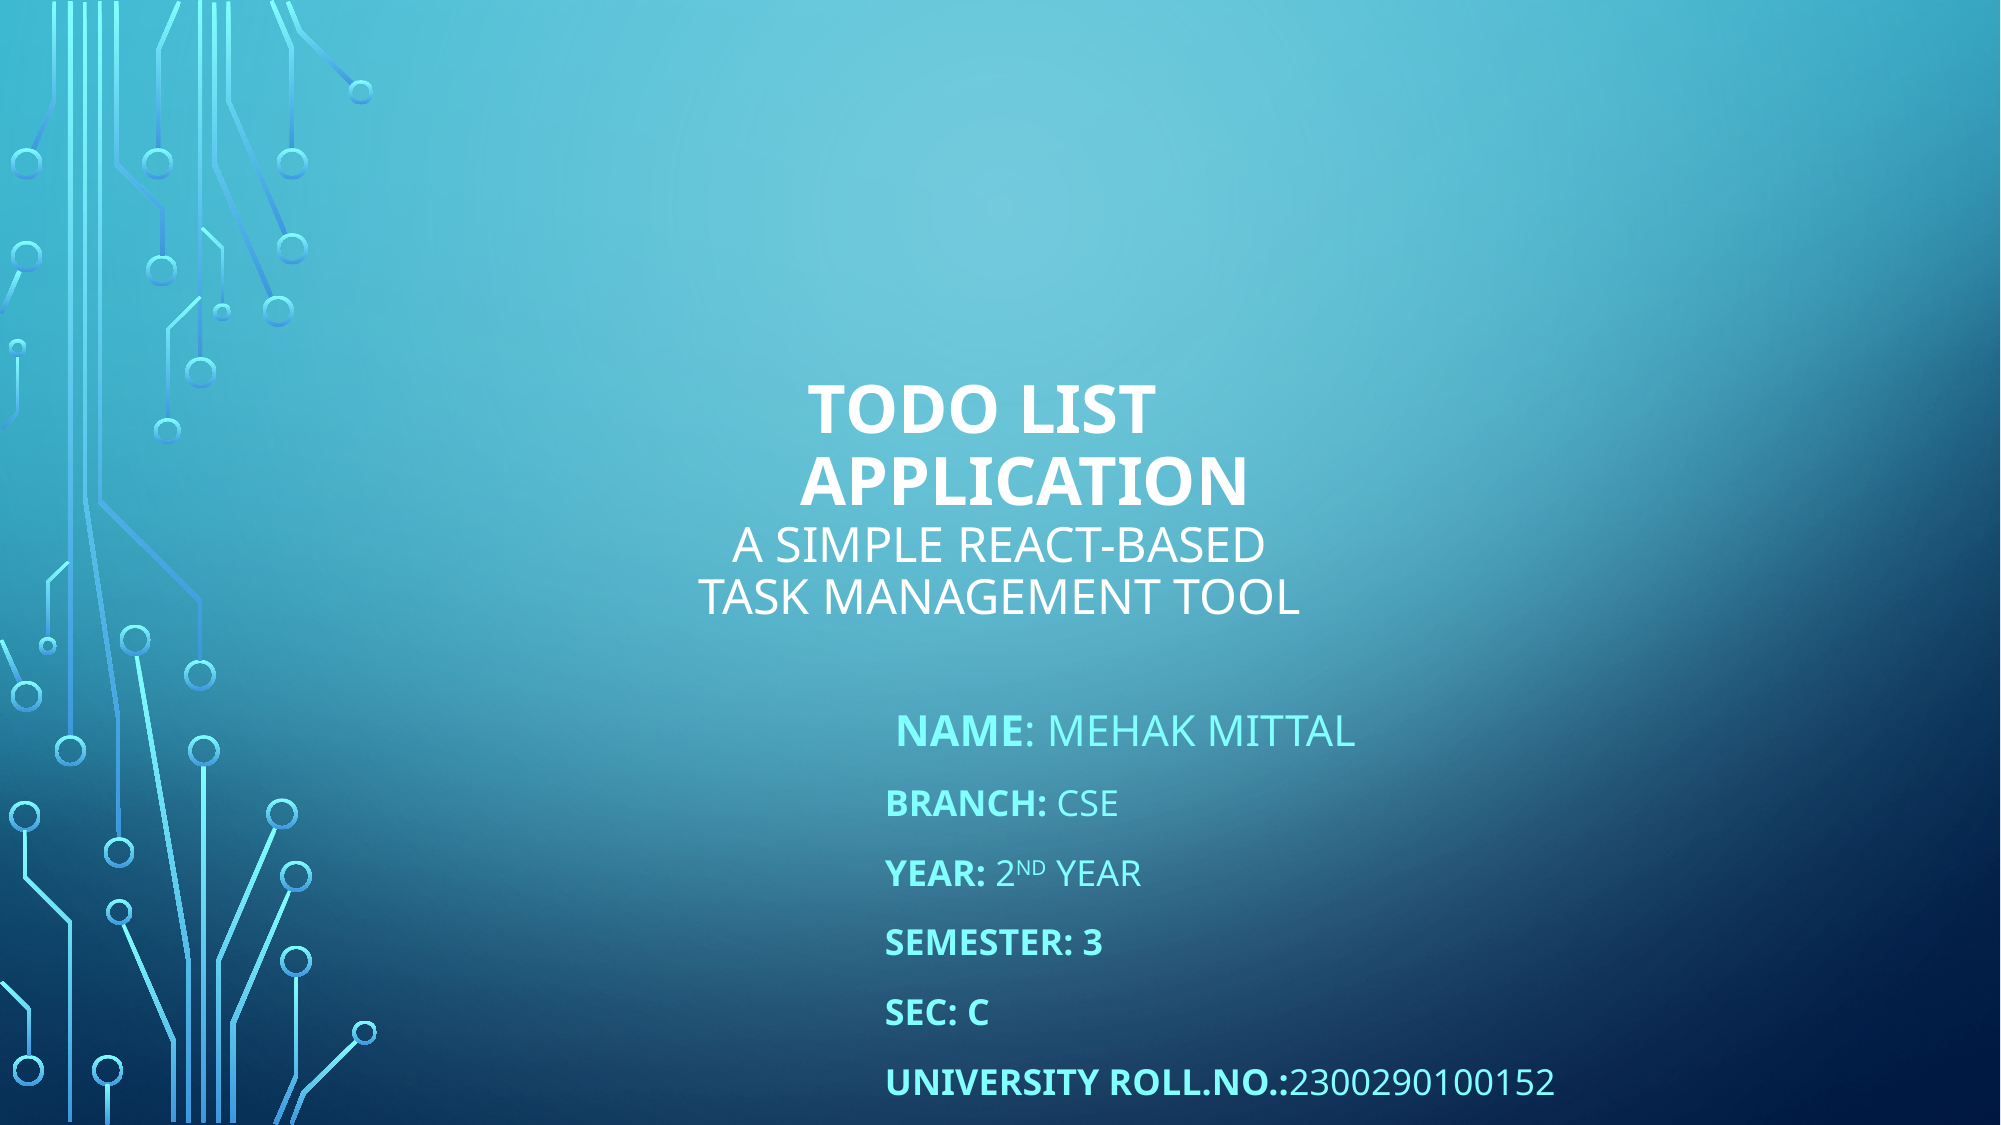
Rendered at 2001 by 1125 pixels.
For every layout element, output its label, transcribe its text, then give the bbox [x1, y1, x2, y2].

title Todo List Application A Simple React-Based Task Management Tool [249, 40, 1750, 685]
subtitle Name: MEHAK MITTAL Branch: CSE Year: 2nd year Semester: 3 SEC: C University Roll.no.:2300290100152 [249, 685, 1750, 1112]
